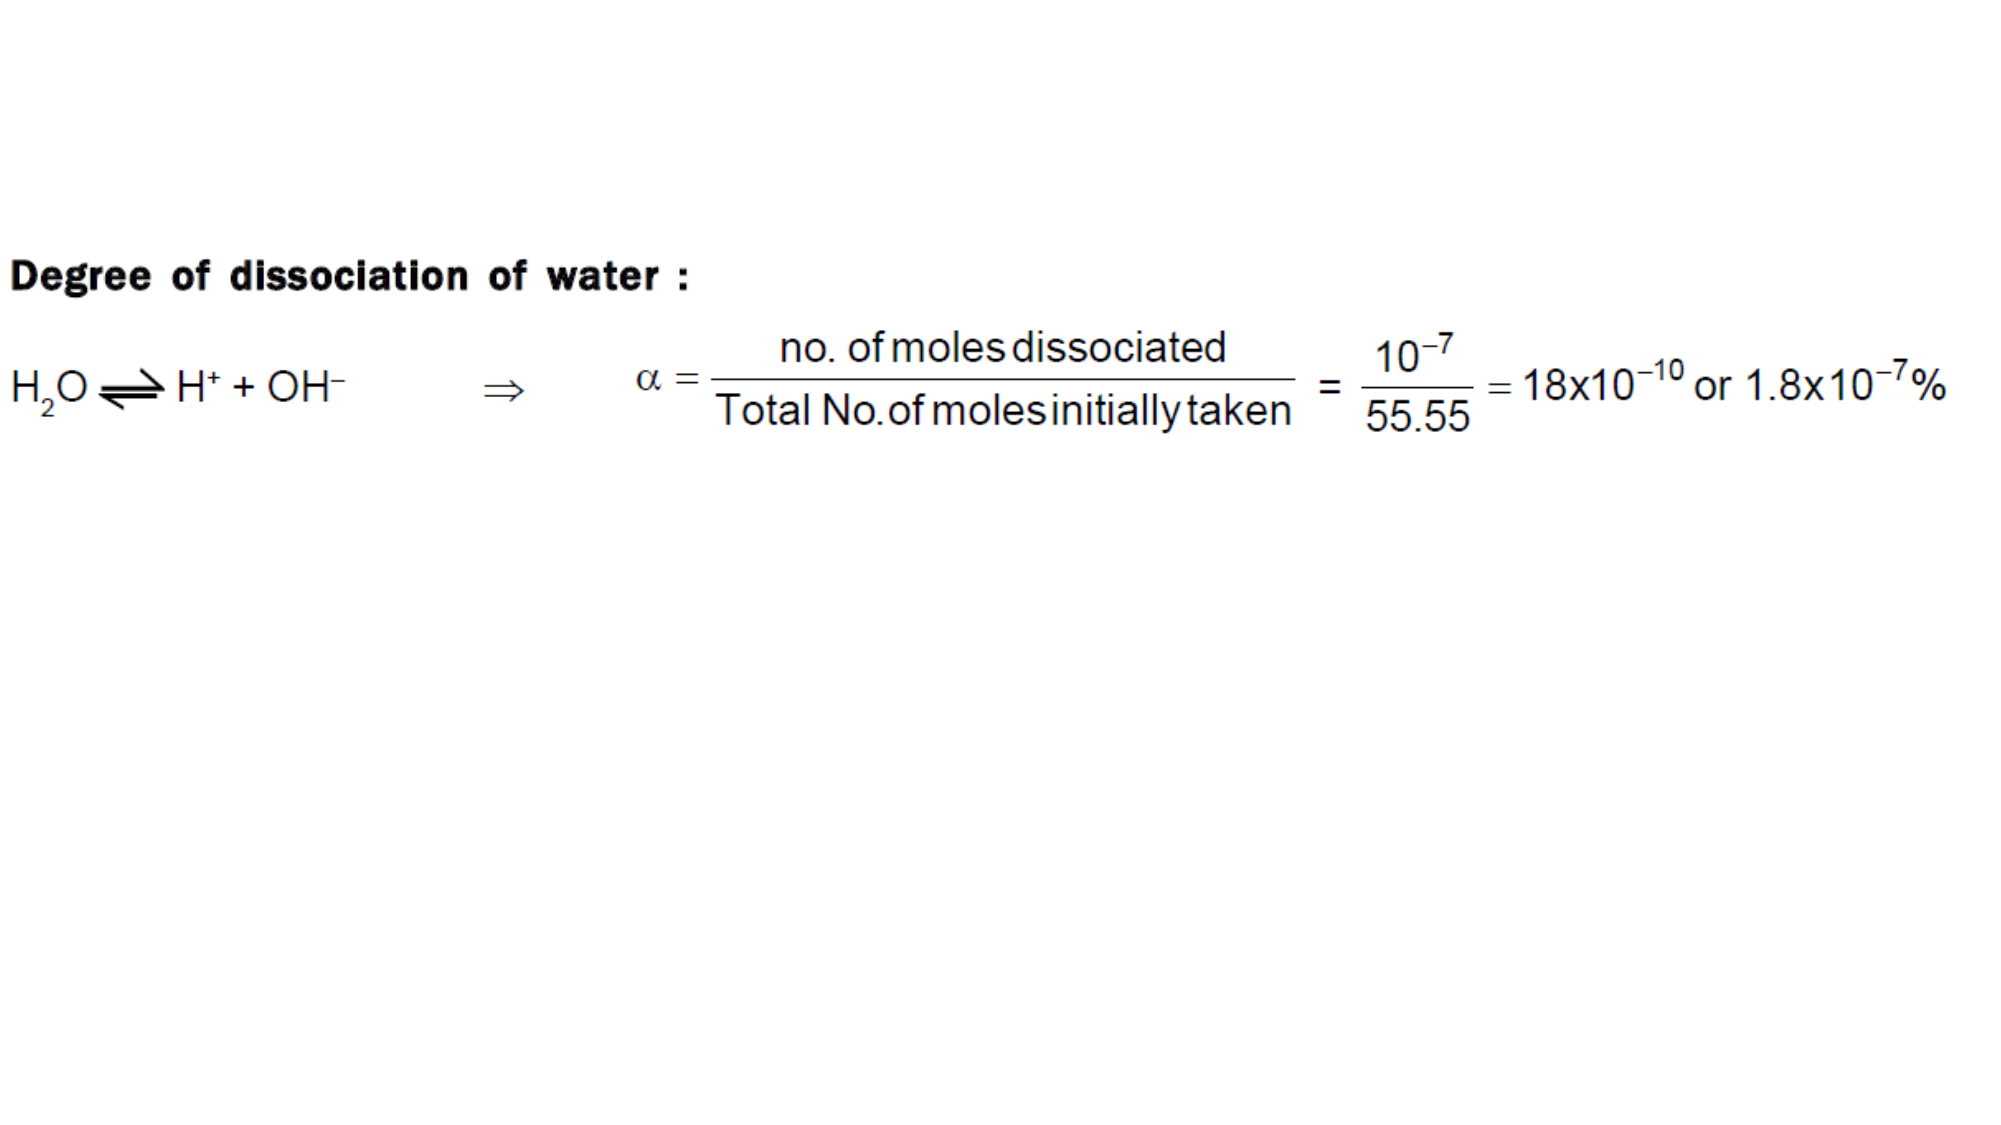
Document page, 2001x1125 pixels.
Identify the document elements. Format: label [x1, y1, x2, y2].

picture [0, 253, 1979, 450]
